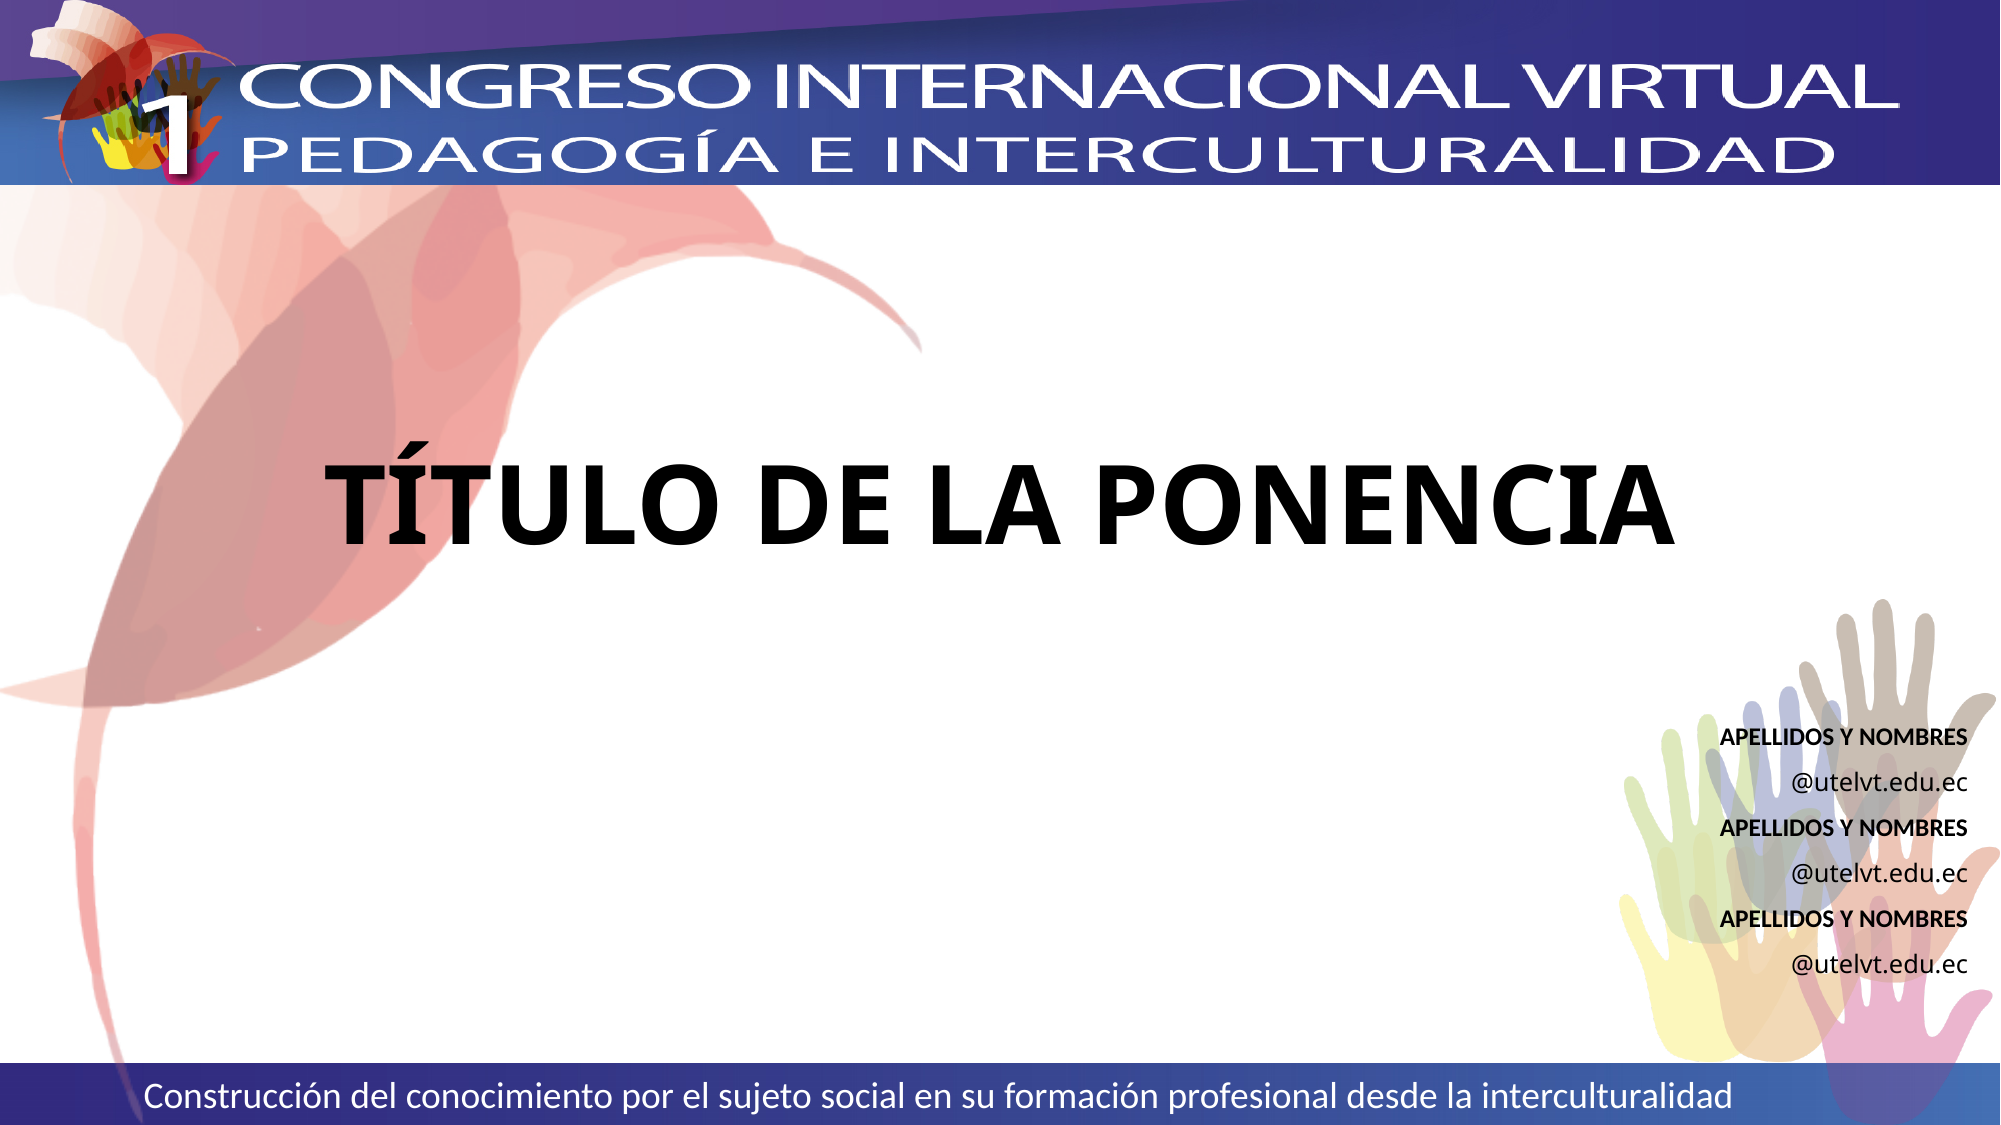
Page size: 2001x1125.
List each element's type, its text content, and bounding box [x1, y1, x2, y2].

picture [0, 0, 2000, 1125]
title TÍTULO DE LA PONENCIA [249, 347, 1750, 576]
subtitle APELLIDOS Y NOMBRES @utelvt.edu.ec APELLIDOS Y NOMBRES @utelvt.edu.ec APELLIDOS Y NOMBRES @utelvt.edu.ec [483, 716, 1984, 988]
